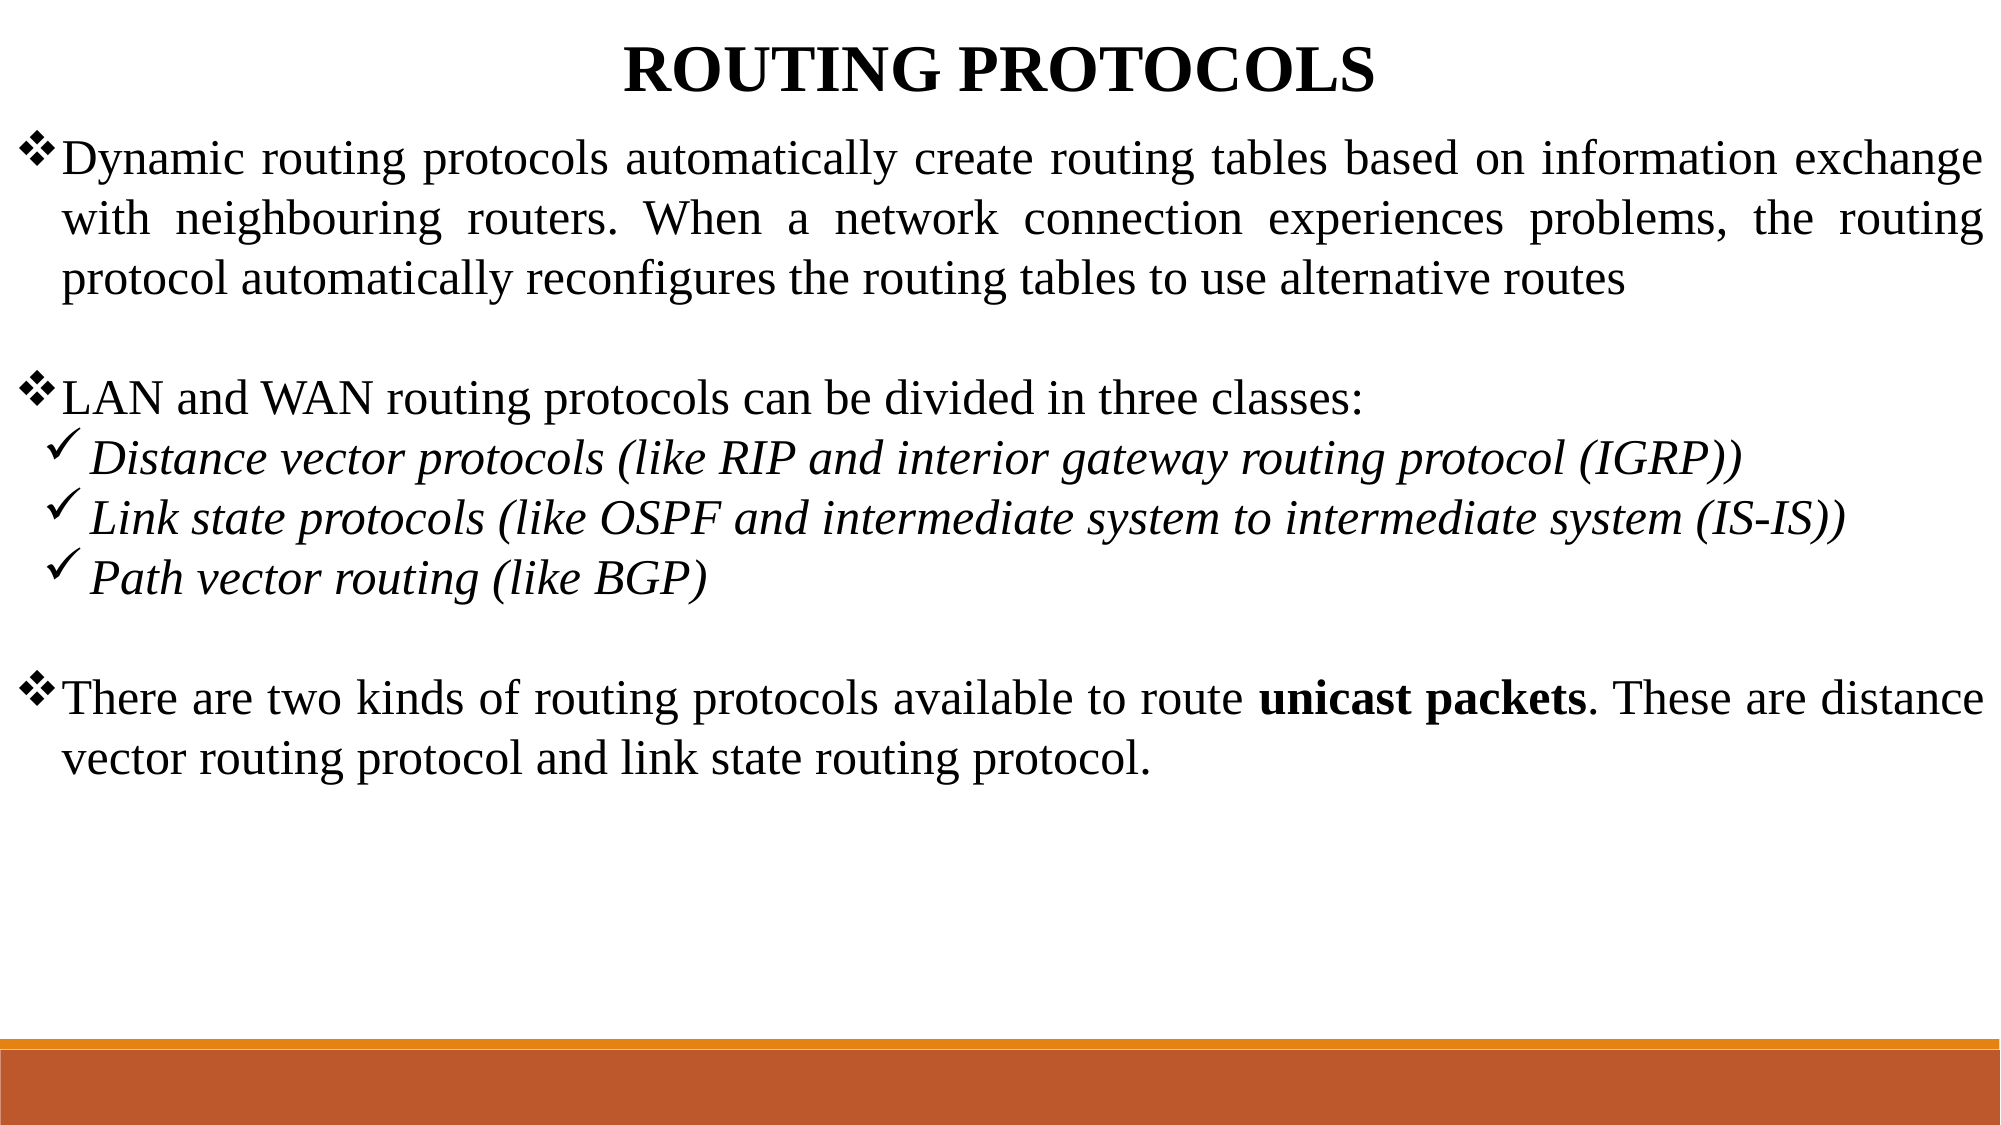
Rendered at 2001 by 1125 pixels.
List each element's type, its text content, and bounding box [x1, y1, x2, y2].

text_box Dynamic routing protocols automatically create routing tables based on information exchange with neighbouring routers. When a network connection experiences problems, the routing protocol automatically reconfigures the routing tables to use alternative routes LAN and WAN routing protocols can be divided in three classes: Distance vector protocols (like RIP and interior gateway routing protocol (IGRP)) Link state protocols (like OSPF and intermediate system to intermediate system (IS-IS)) Path vector routing (like BGP) There are two kinds of routing protocols available to route unicast packets. These are distance vector routing protocol and link state routing protocol. [0, 117, 2000, 793]
text_box ROUTING PROTOCOLS [0, 16, 2000, 112]
